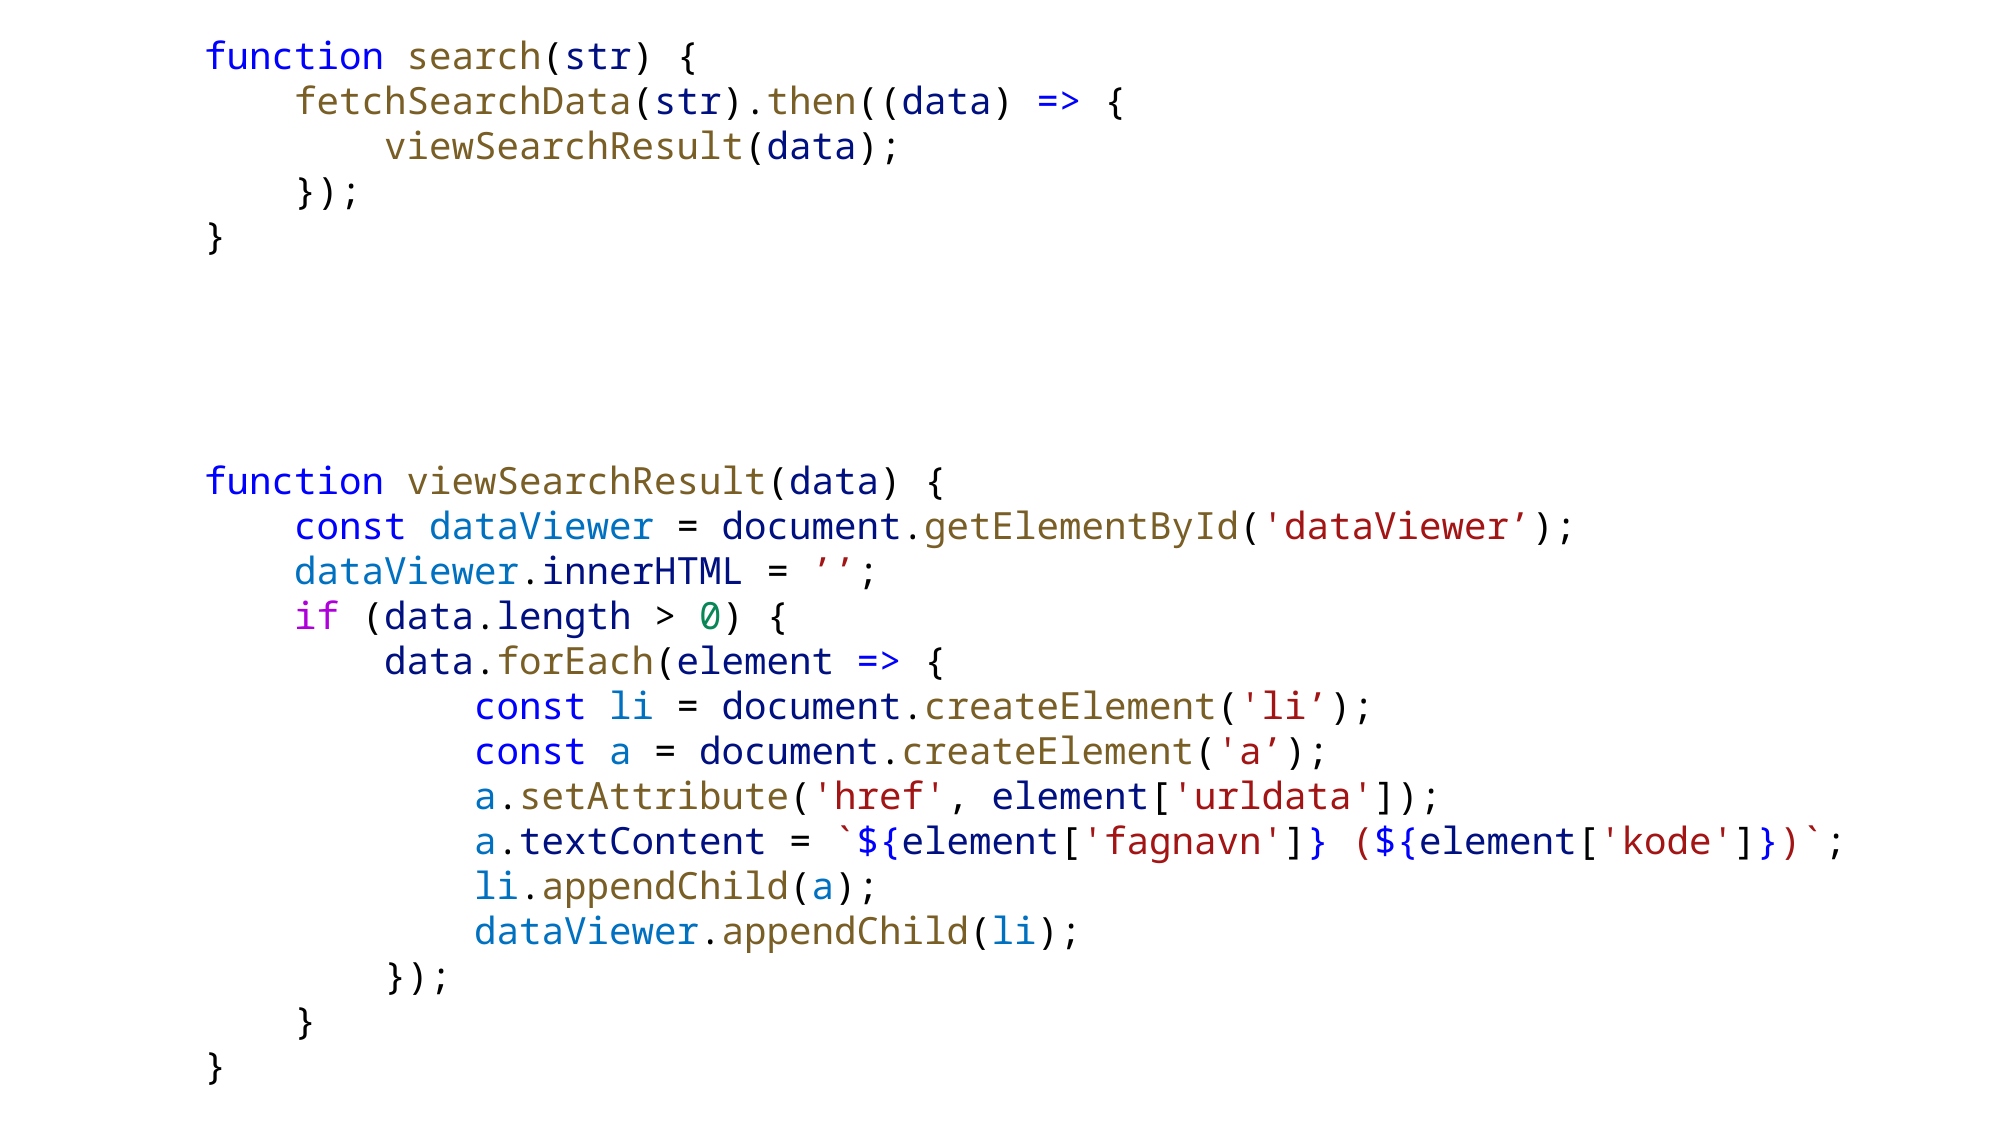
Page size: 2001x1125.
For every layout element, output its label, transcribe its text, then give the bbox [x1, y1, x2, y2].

text_box function viewSearchResult(data) { const dataViewer = document.getElementById('dataViewer’); dataViewer.innerHTML = ’’; if (data.length > 0) { data.forEach(element => { const li = document.createElement('li’); const a = document.createElement('a’); a.setAttribute('href', element['urldata']); a.textContent = `${element['fagnavn']} (${element['kode']})`; li.appendChild(a); dataViewer.appendChild(li); }); } } [189, 449, 2000, 1094]
text_box function search(str) { fetchSearchData(str).then((data) => { viewSearchResult(data); }); } [189, 24, 1190, 265]
